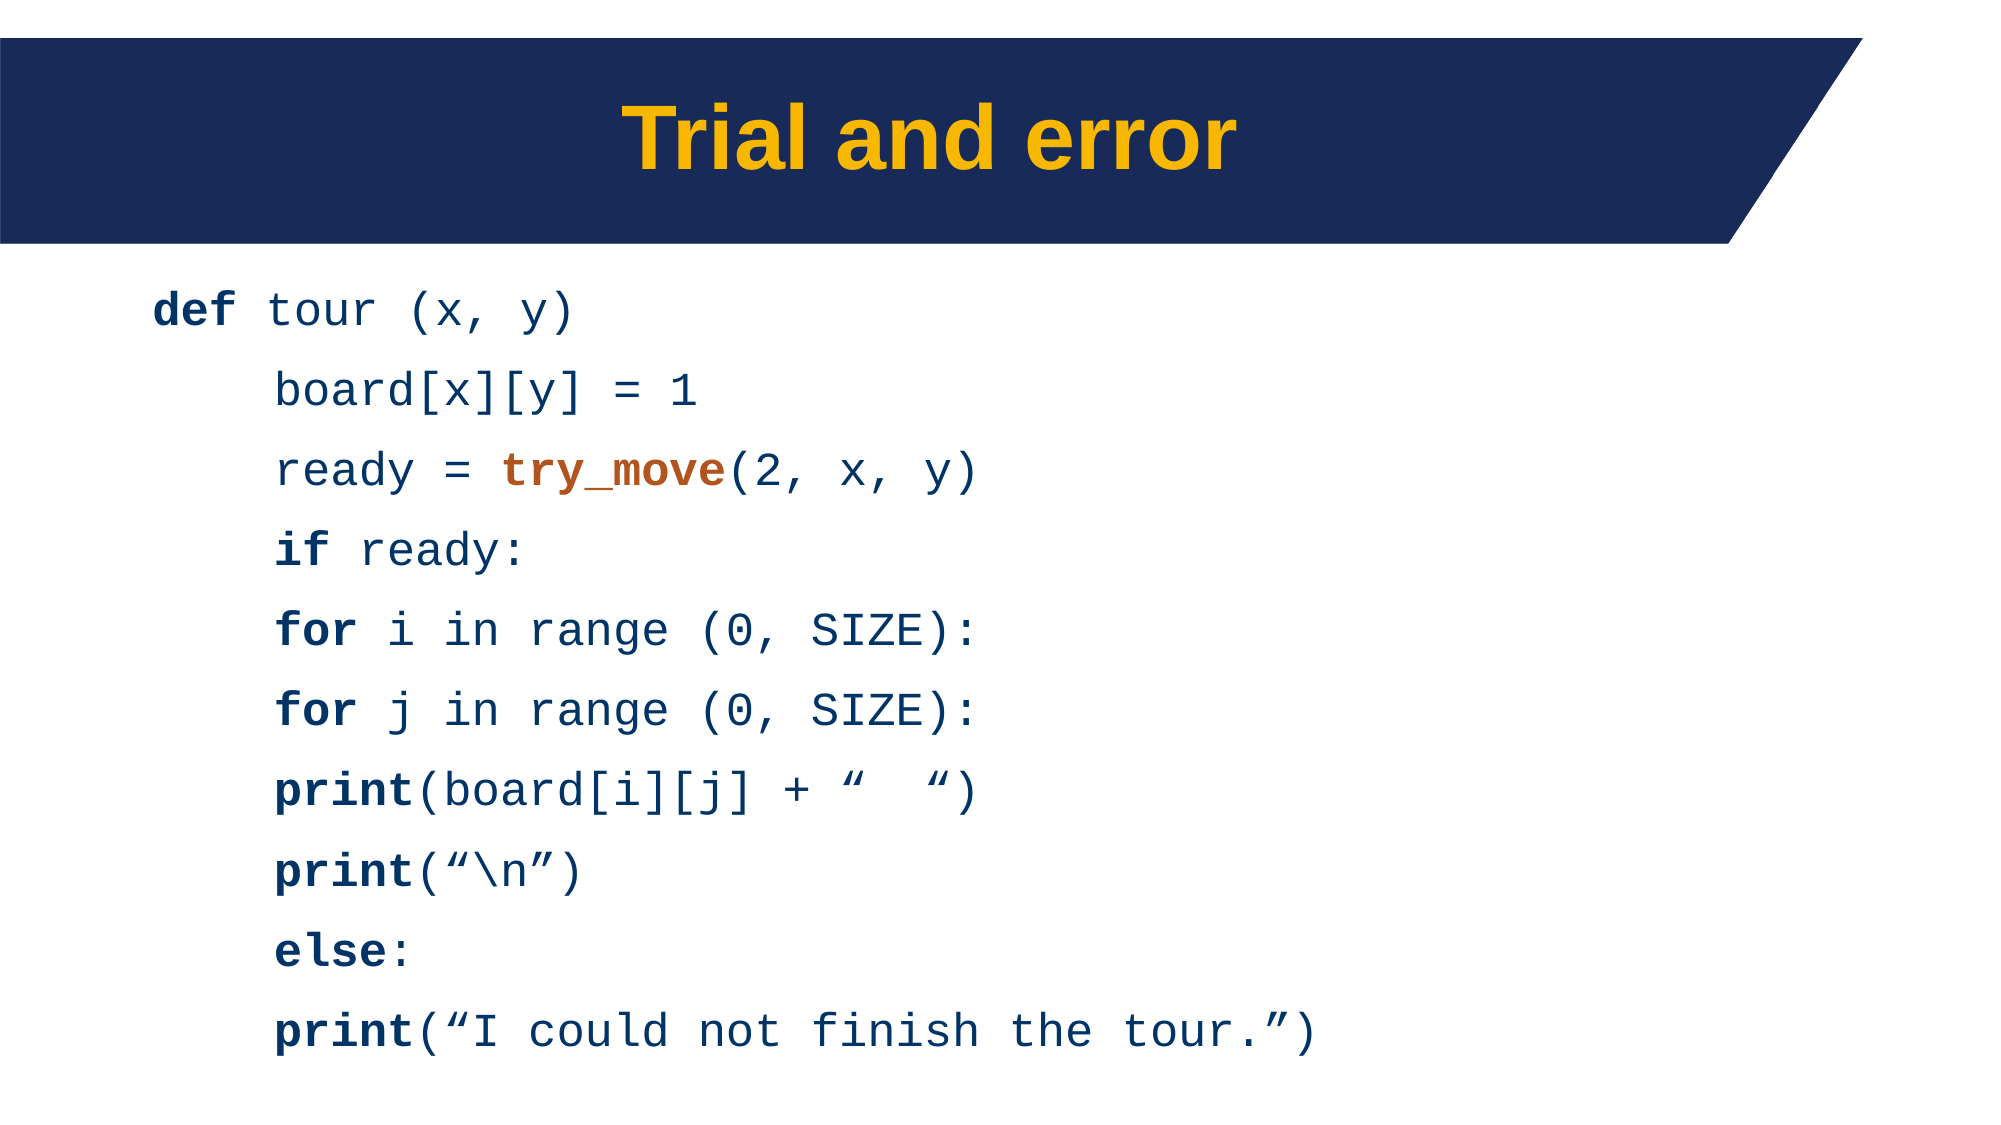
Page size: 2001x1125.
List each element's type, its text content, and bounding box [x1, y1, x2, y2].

list def tour (x, y) board[x][y] = 1 ready = try_move(2, x, y) if ready: for i in range (0, SIZE): for j in range (0, SIZE): print(board[i][j] + “ “) print(“\n”) else: print(“I could not finish the tour.”) [137, 264, 1724, 1066]
title Trial and error [137, 59, 1724, 221]
picture [0, 38, 1863, 244]
